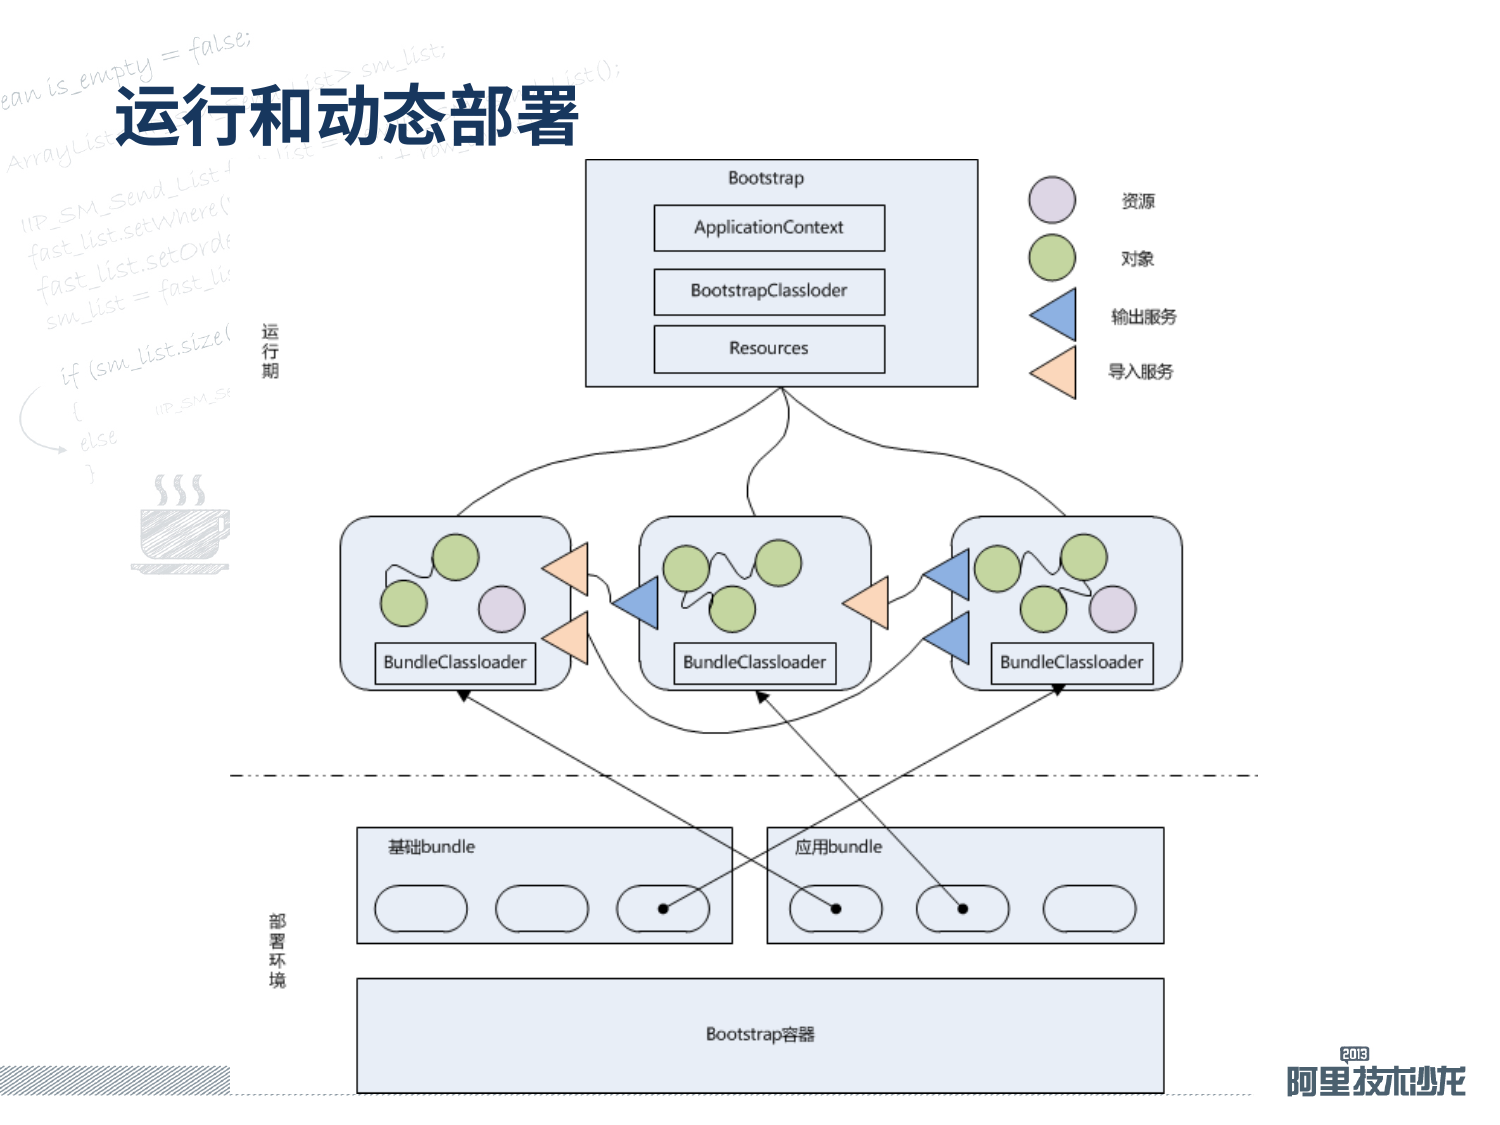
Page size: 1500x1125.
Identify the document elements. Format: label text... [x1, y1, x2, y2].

text_box 运行和动态部署 [100, 30, 1400, 161]
picture [0, 0, 1500, 1125]
